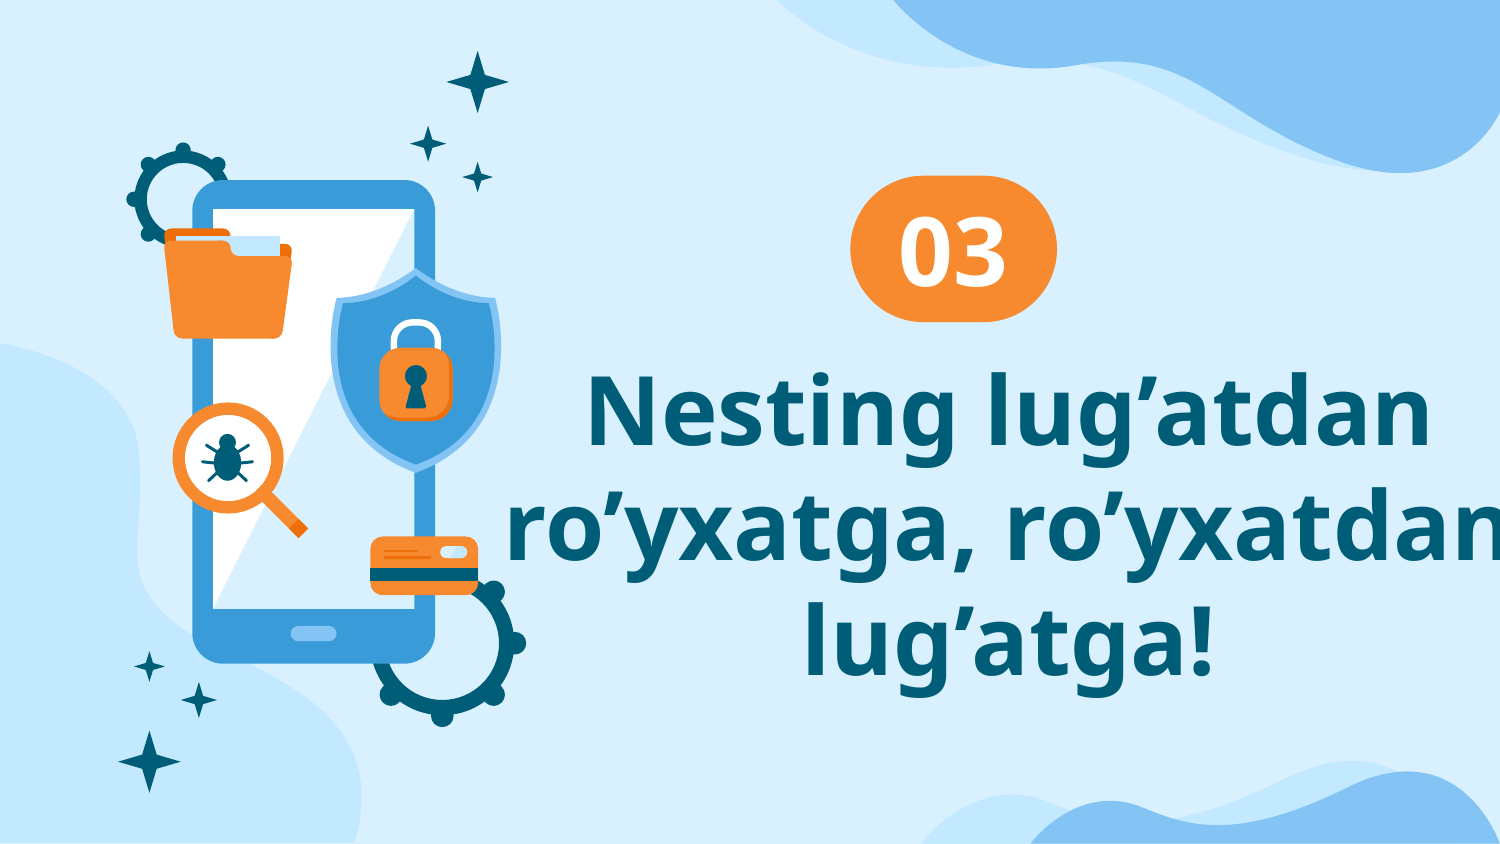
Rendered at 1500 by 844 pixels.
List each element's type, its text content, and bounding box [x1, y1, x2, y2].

title Nesting lug’atdan ro’yxatga, ro’yxatdan lug’atga! [540, 334, 1500, 598]
title 03 [850, 175, 1058, 323]
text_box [117, 50, 535, 794]
